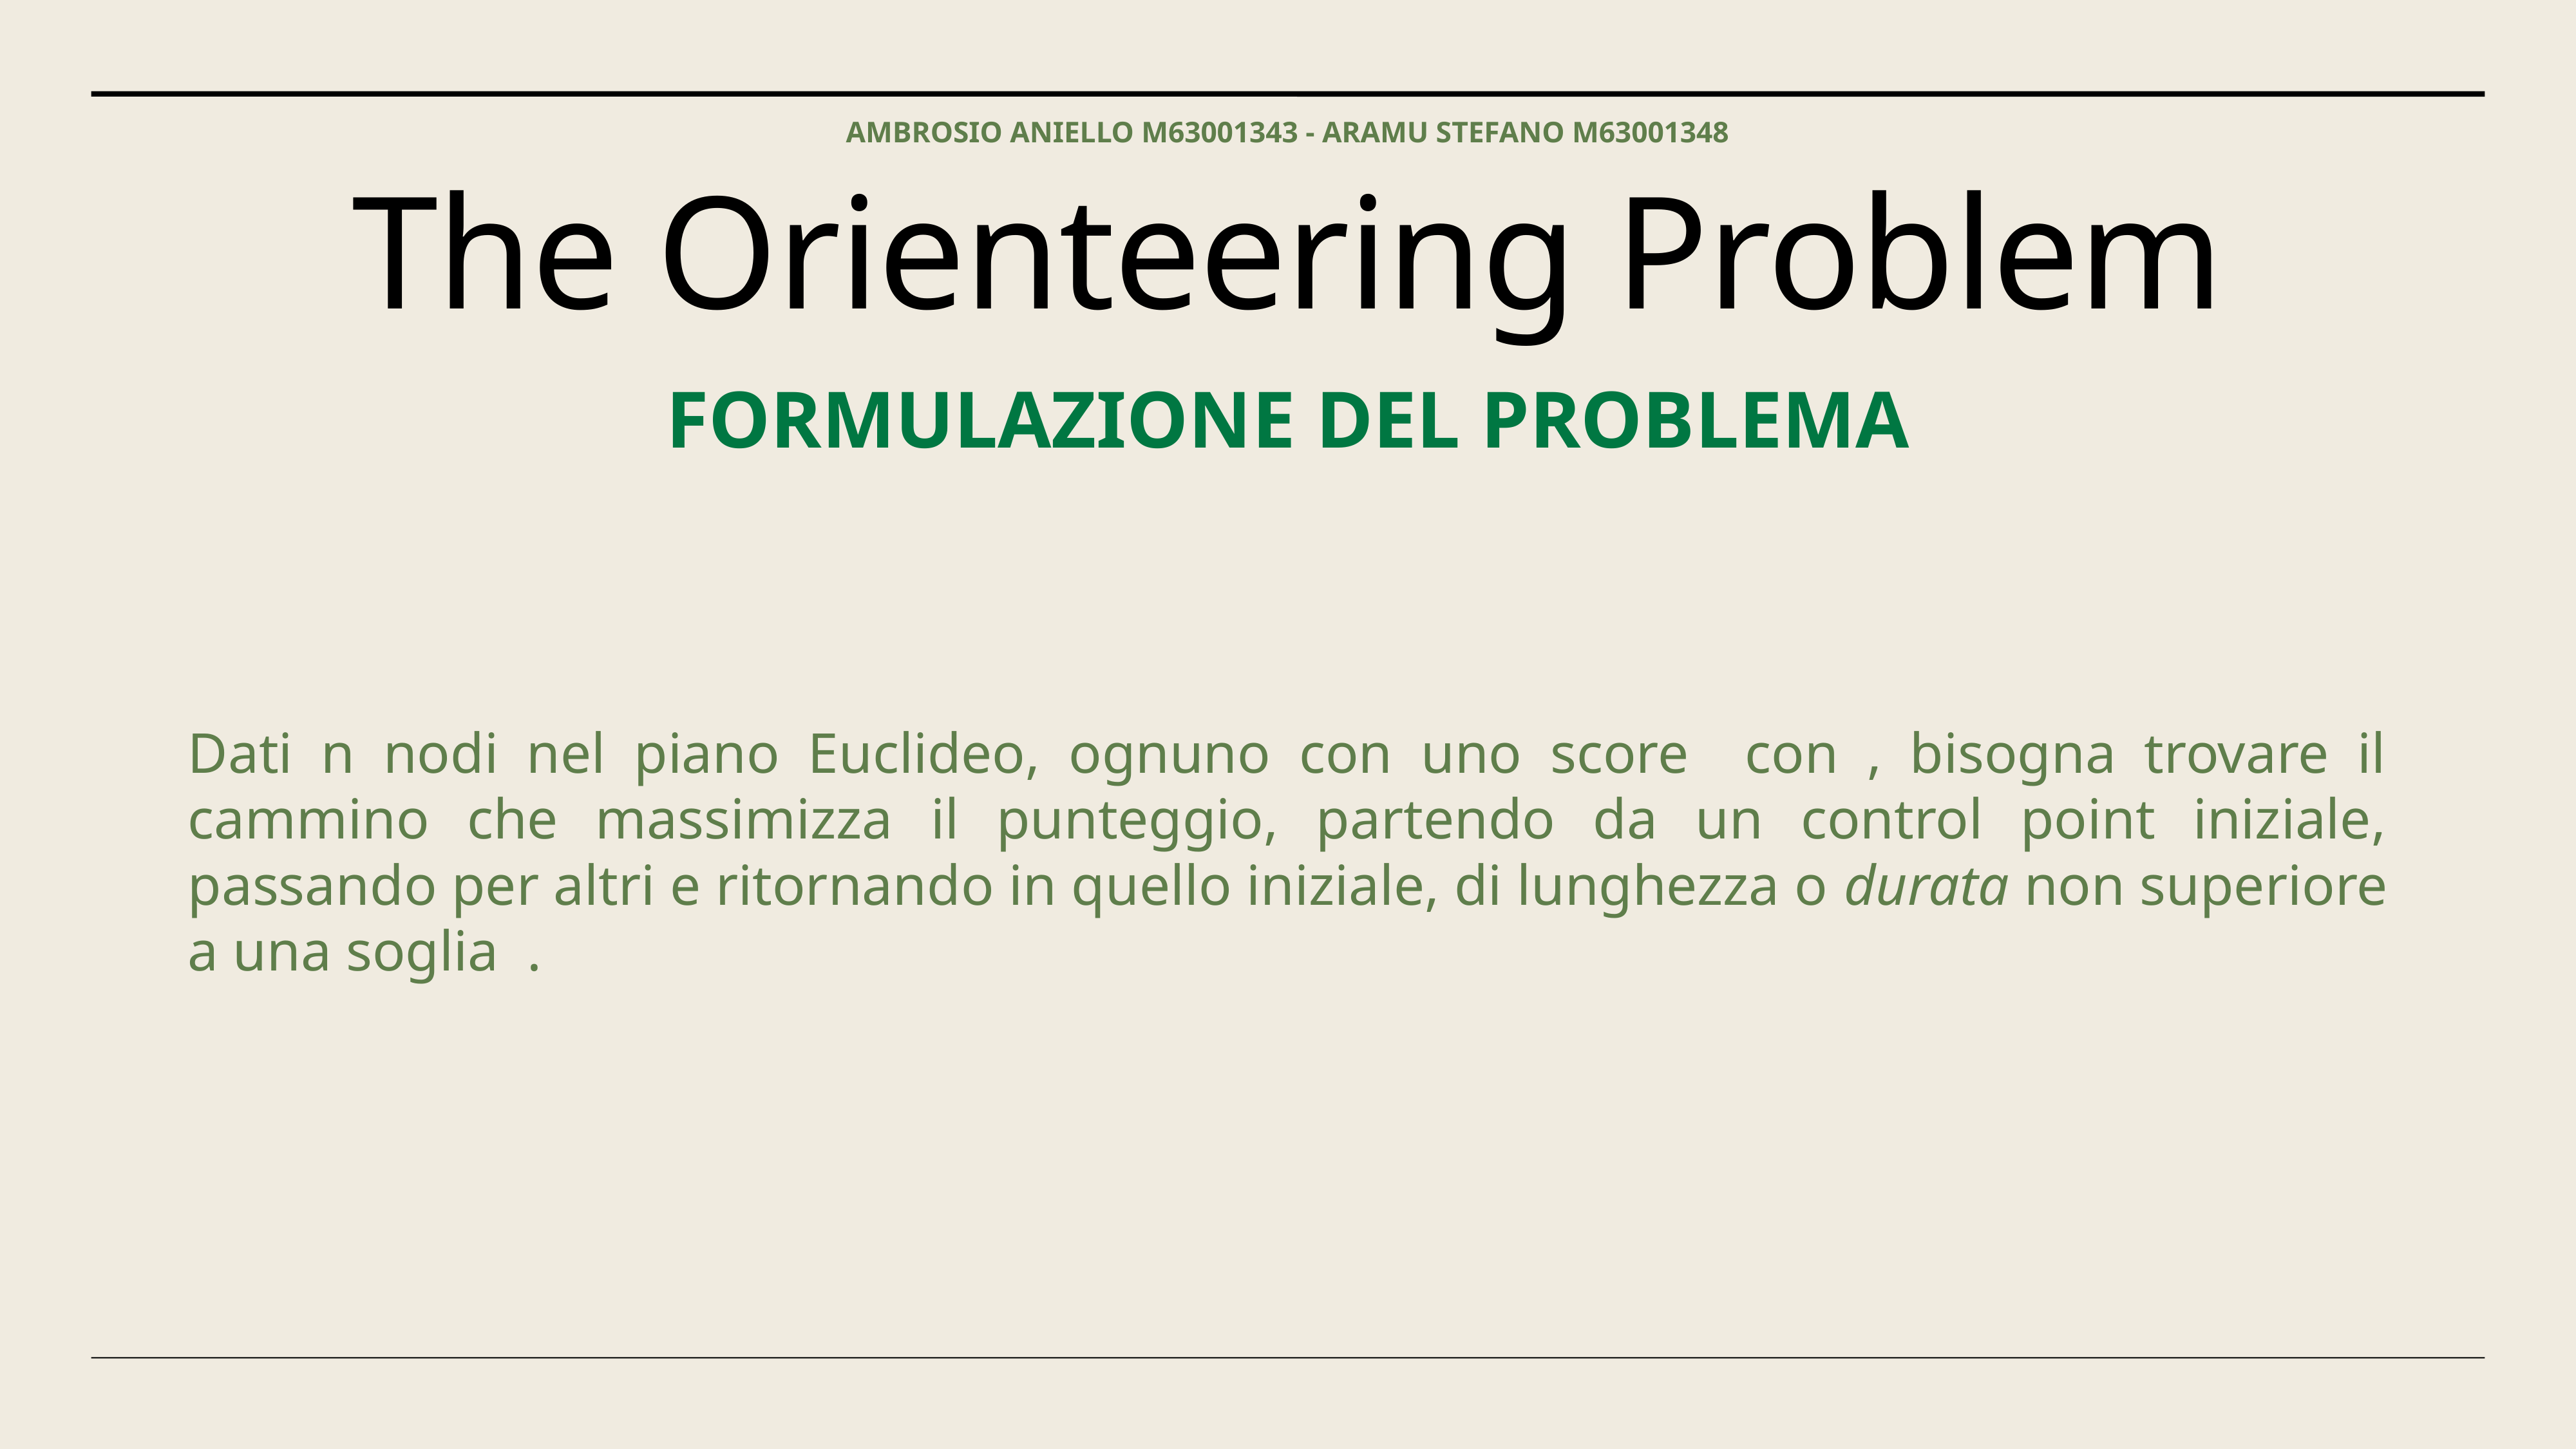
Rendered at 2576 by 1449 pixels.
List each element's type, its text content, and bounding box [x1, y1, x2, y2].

text_box Formulazione del problema [182, 365, 2394, 589]
list Dati n nodi nel piano Euclideo, ognuno con uno score con , bisogna trovare il cammino che massimizza il punteggio, partendo da un control point iniziale, passando per altri e ritornando in quello iniziale, di lunghezza o durata non superiore a una soglia . [182, 524, 2394, 1177]
title The Orienteering Problem [182, 183, 2394, 408]
list Ambrosio Aniello m63001343 - Aramu Stefano m63001348 [182, 106, 2394, 158]
